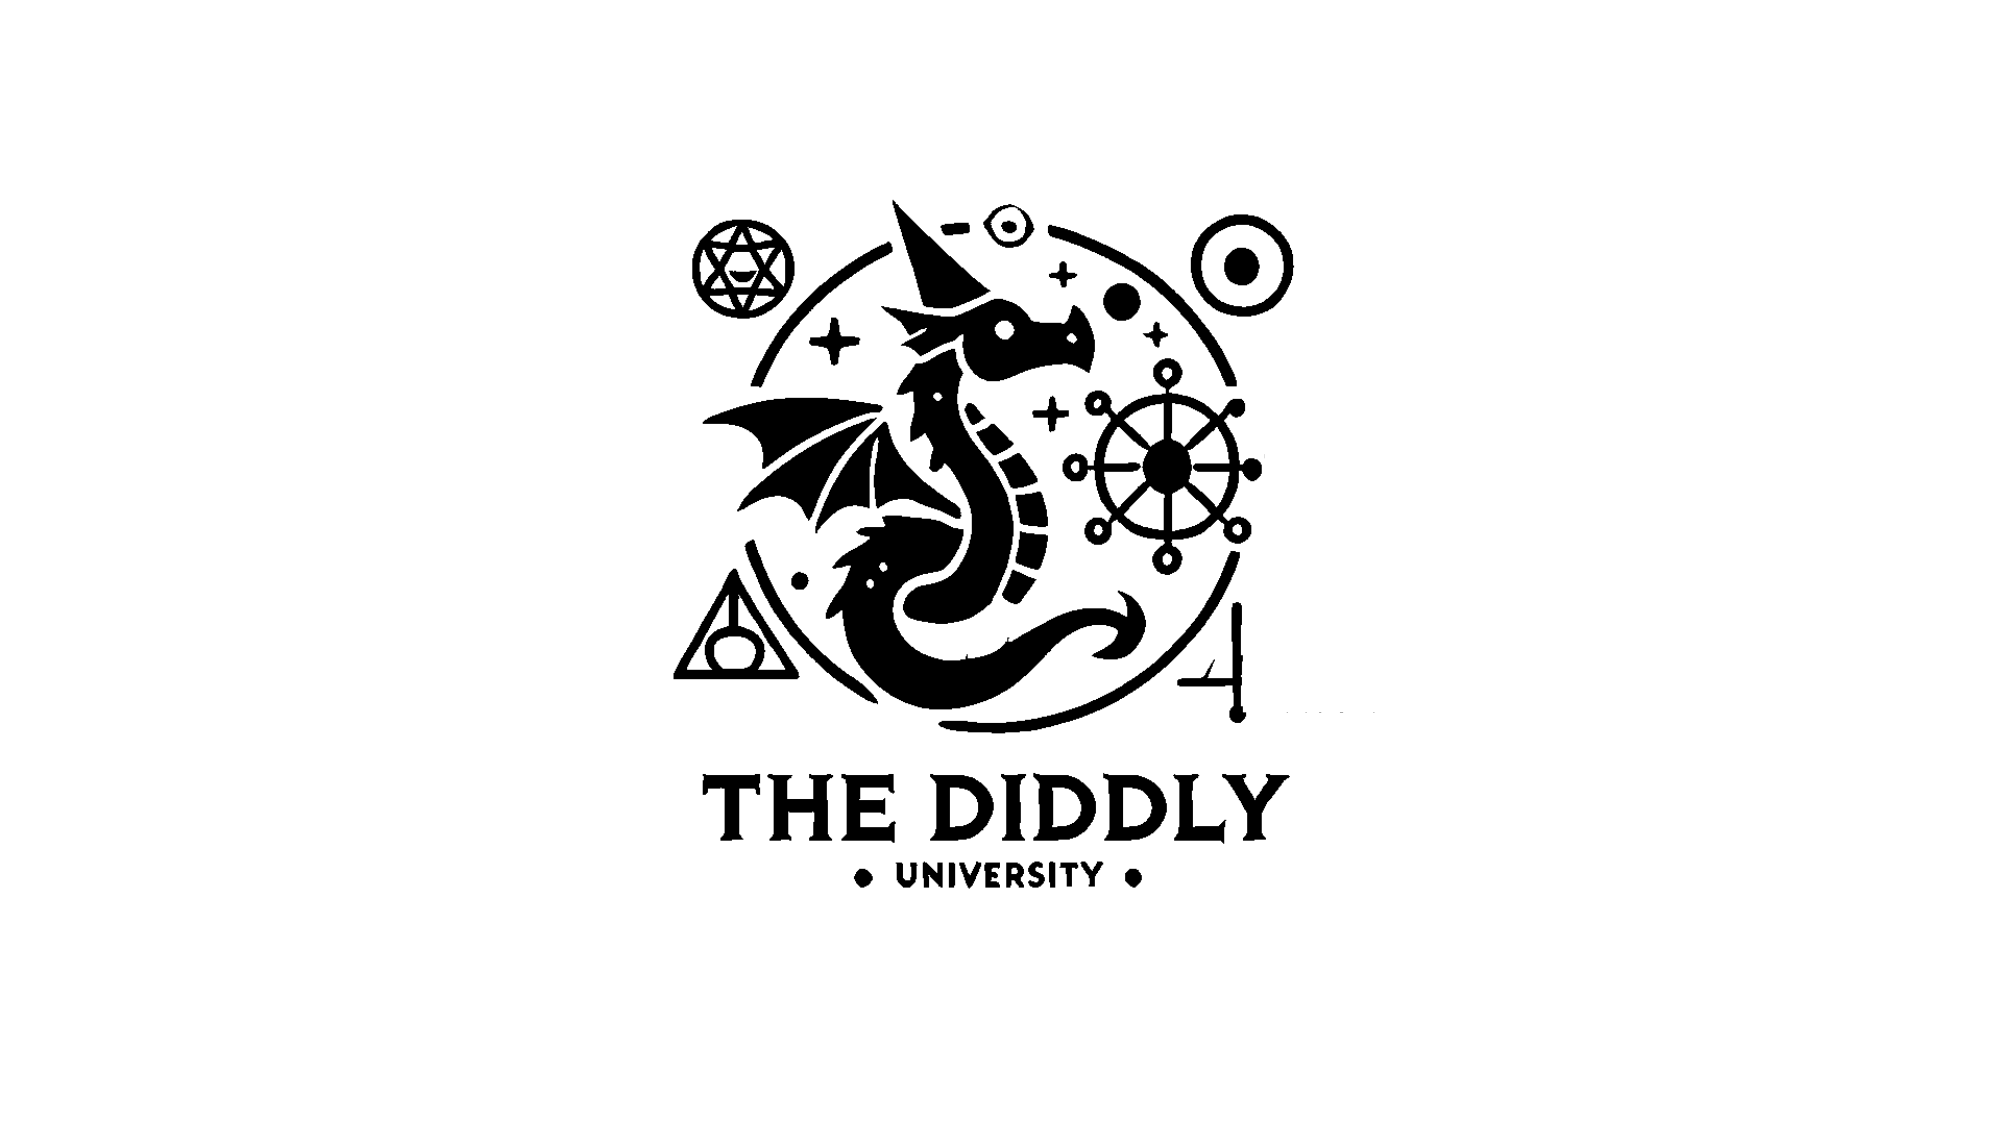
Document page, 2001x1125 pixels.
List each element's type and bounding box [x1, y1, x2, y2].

picture [466, 28, 1534, 1097]
